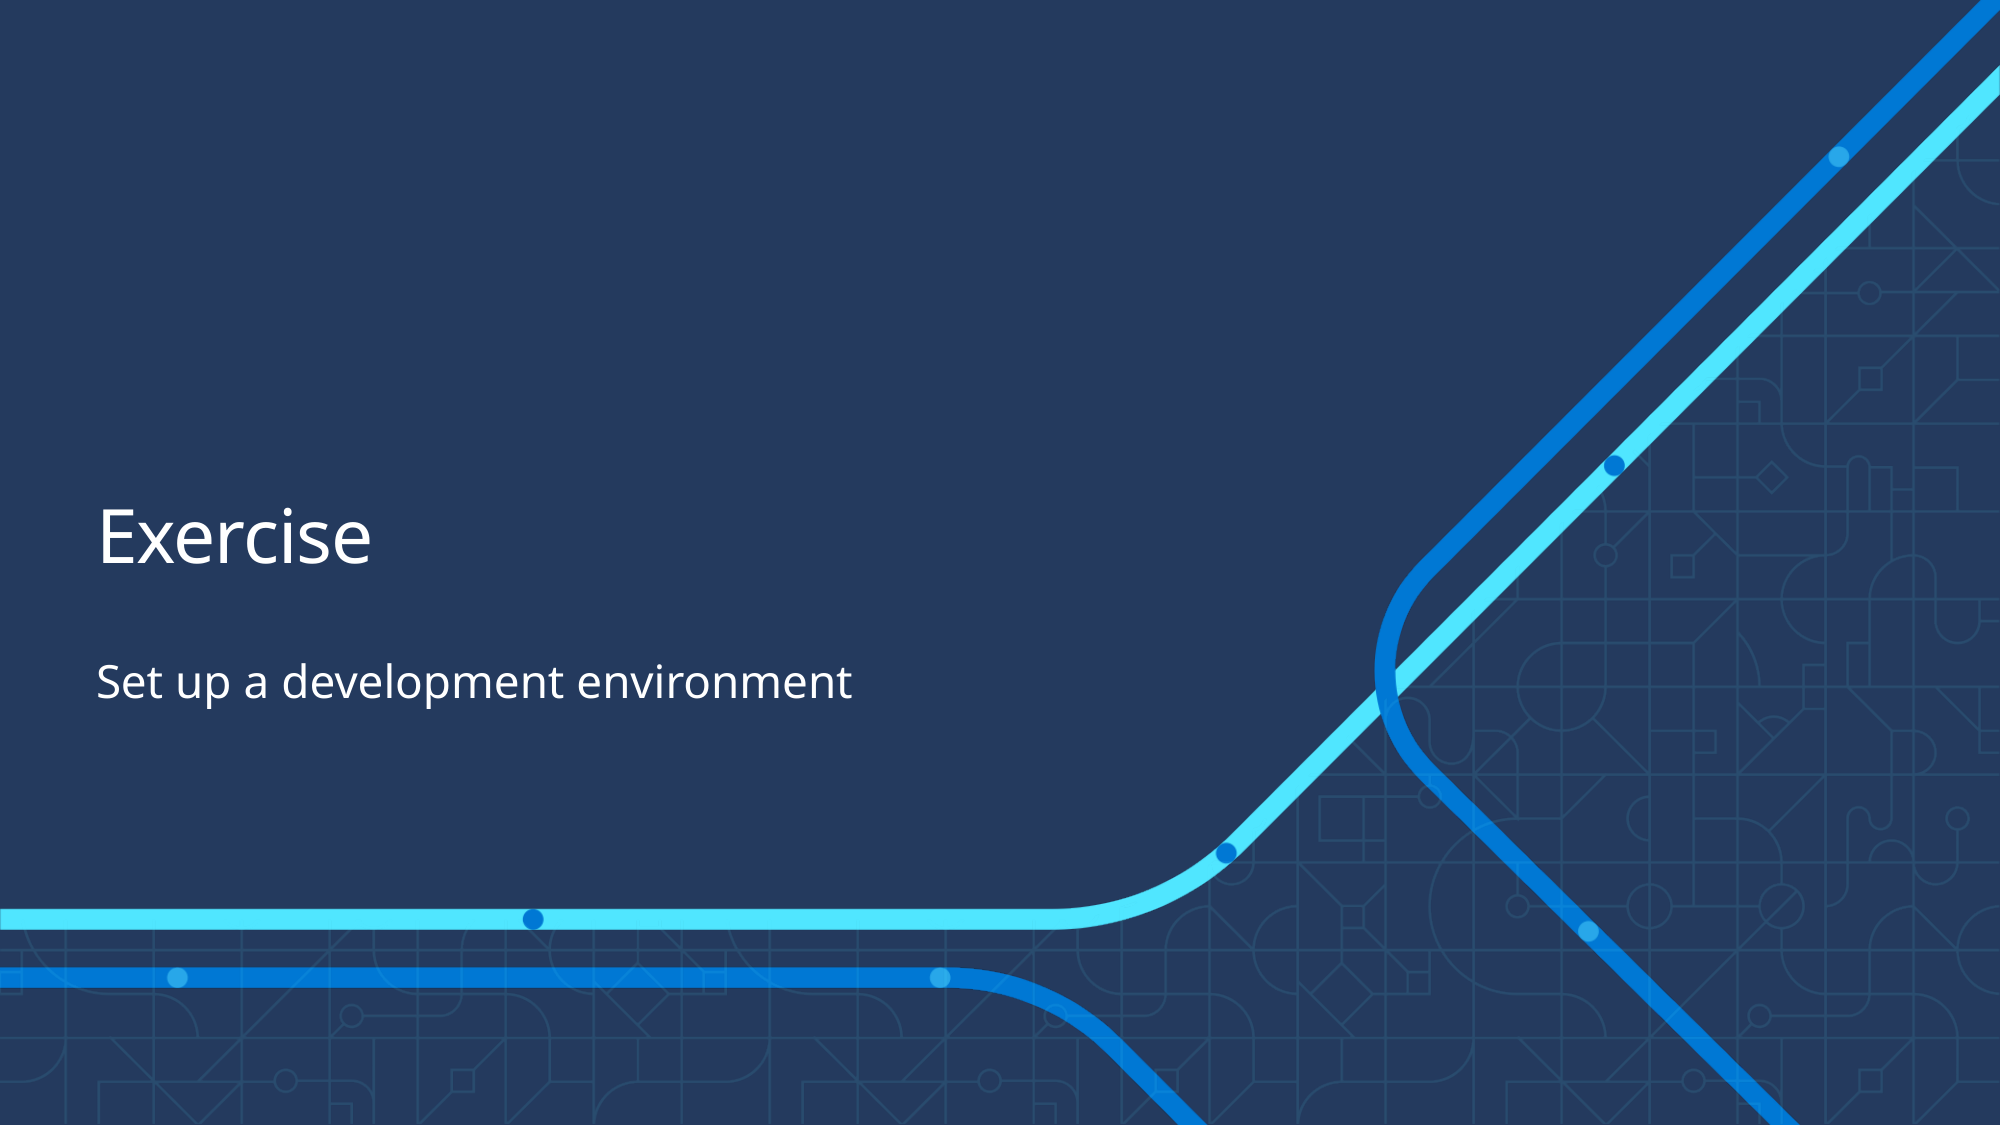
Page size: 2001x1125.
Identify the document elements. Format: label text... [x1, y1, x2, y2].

picture [0, 0, 2000, 1125]
title Exercise [96, 391, 1225, 580]
list Set up a development environment [96, 652, 1225, 1125]
